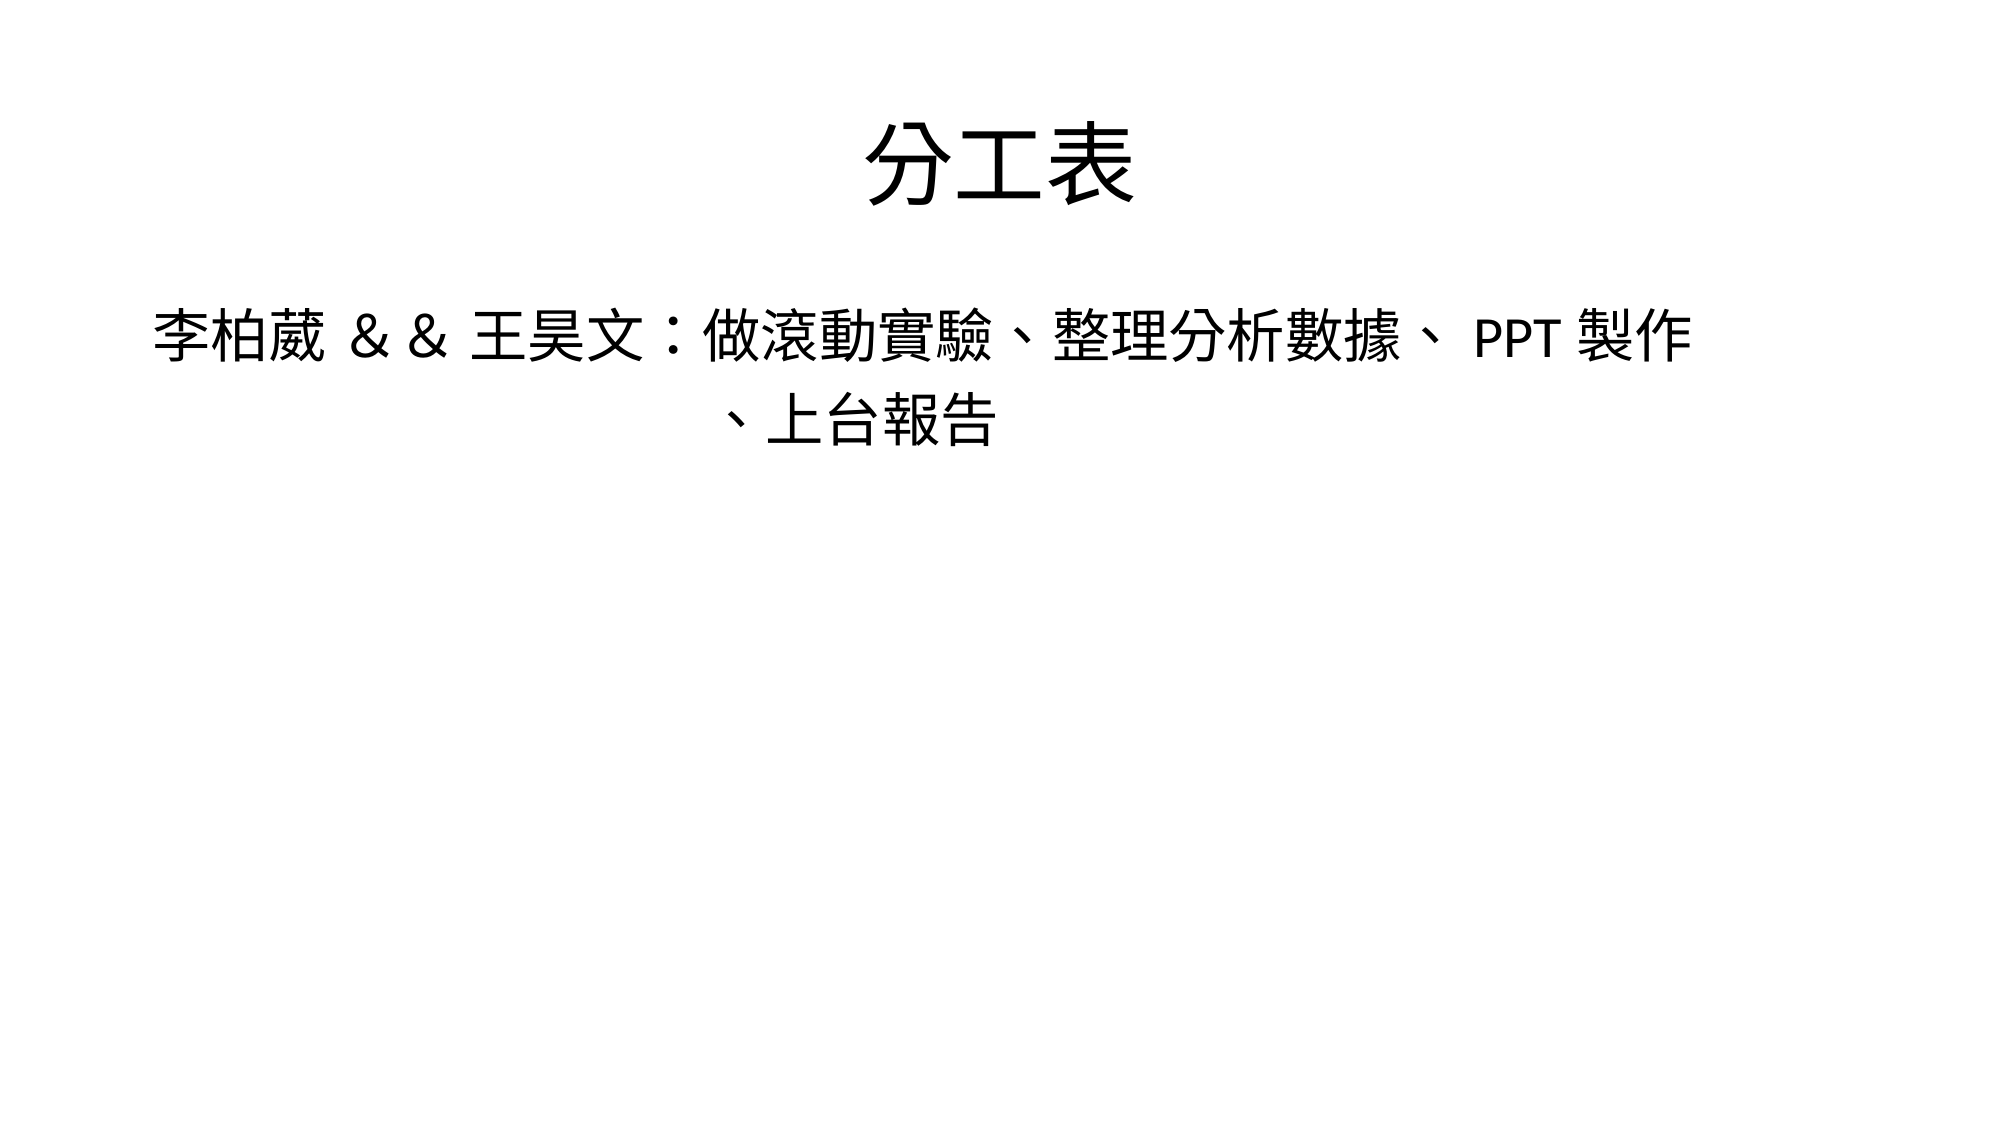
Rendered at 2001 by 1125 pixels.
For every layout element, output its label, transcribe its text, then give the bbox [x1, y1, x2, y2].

list 李柏葳 ＆＆ 王昊文：做滾動實驗、整理分析數據、PPT製作 、上台報告 [137, 299, 1863, 1014]
title 分工表 [137, 59, 1863, 278]
